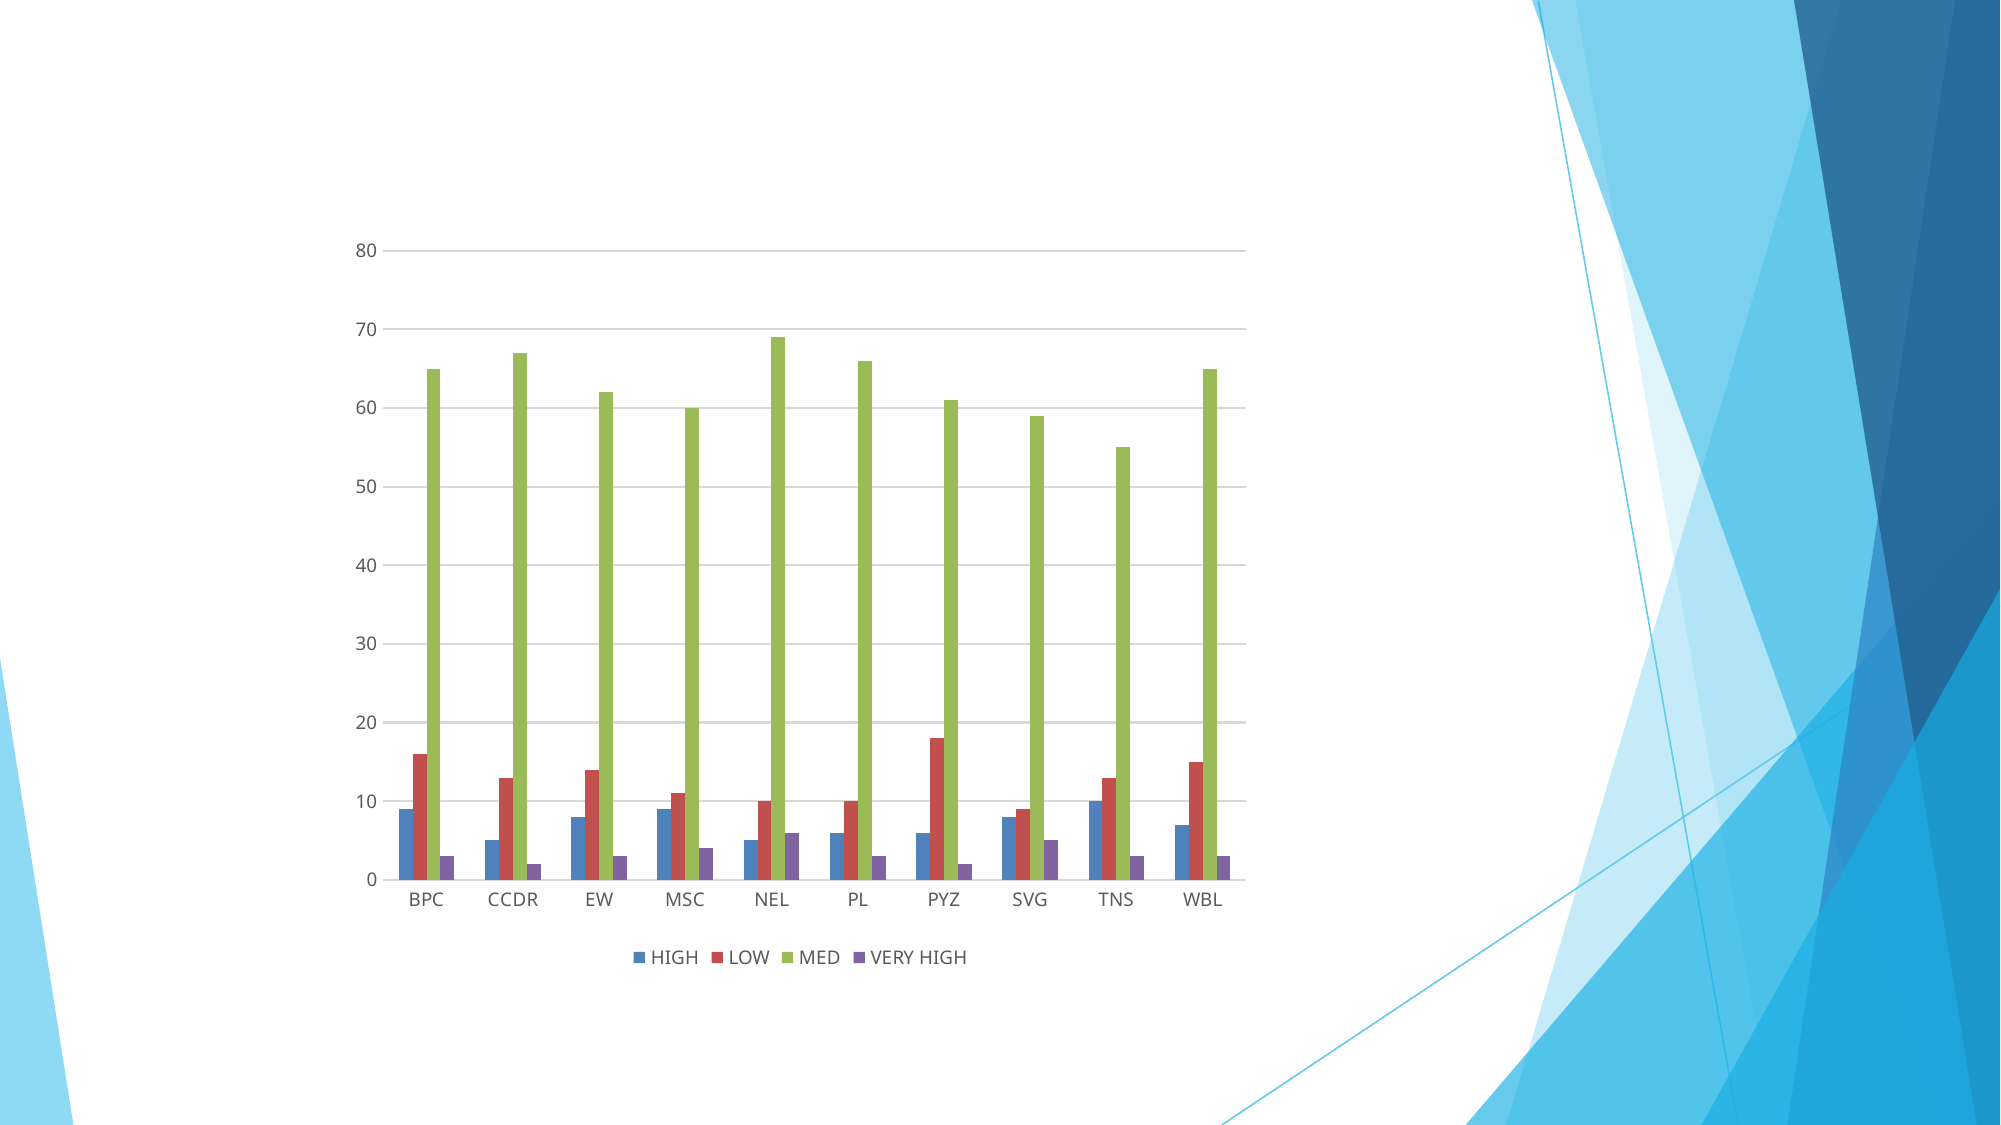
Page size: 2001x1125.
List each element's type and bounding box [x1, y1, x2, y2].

chart [337, 222, 1265, 977]
